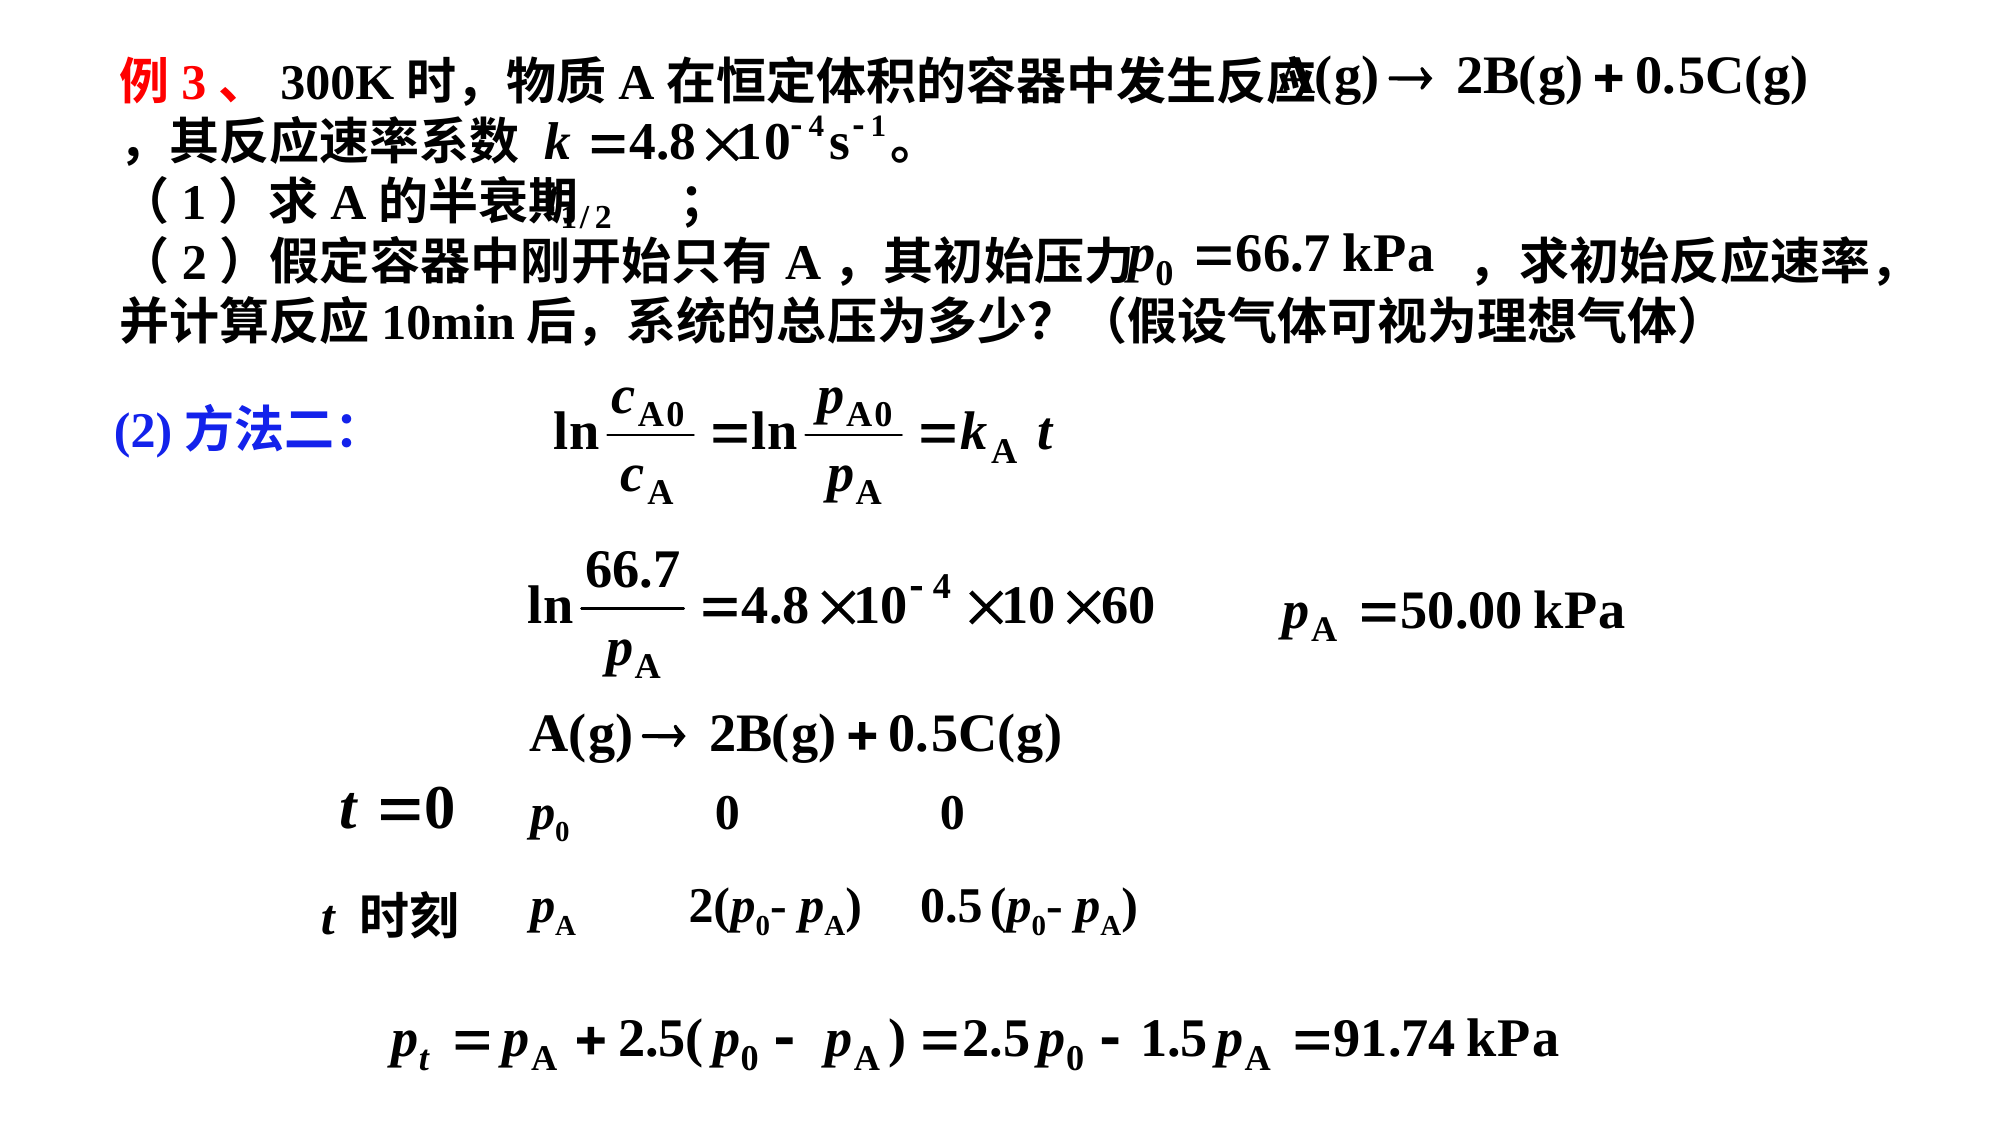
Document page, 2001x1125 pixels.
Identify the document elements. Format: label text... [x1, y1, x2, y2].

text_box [545, 361, 1068, 517]
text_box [329, 770, 466, 844]
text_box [518, 699, 1068, 778]
text_box pA 2(p0- pA) 0.5 (p0- pA) [515, 865, 1299, 949]
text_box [1265, 571, 1634, 654]
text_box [104, 42, 1938, 361]
text_box t 时刻 [306, 877, 475, 952]
text_box p0 0 0 [515, 771, 1299, 855]
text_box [373, 999, 1570, 1083]
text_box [519, 535, 1167, 691]
text_box (2)方法二： [99, 390, 466, 465]
